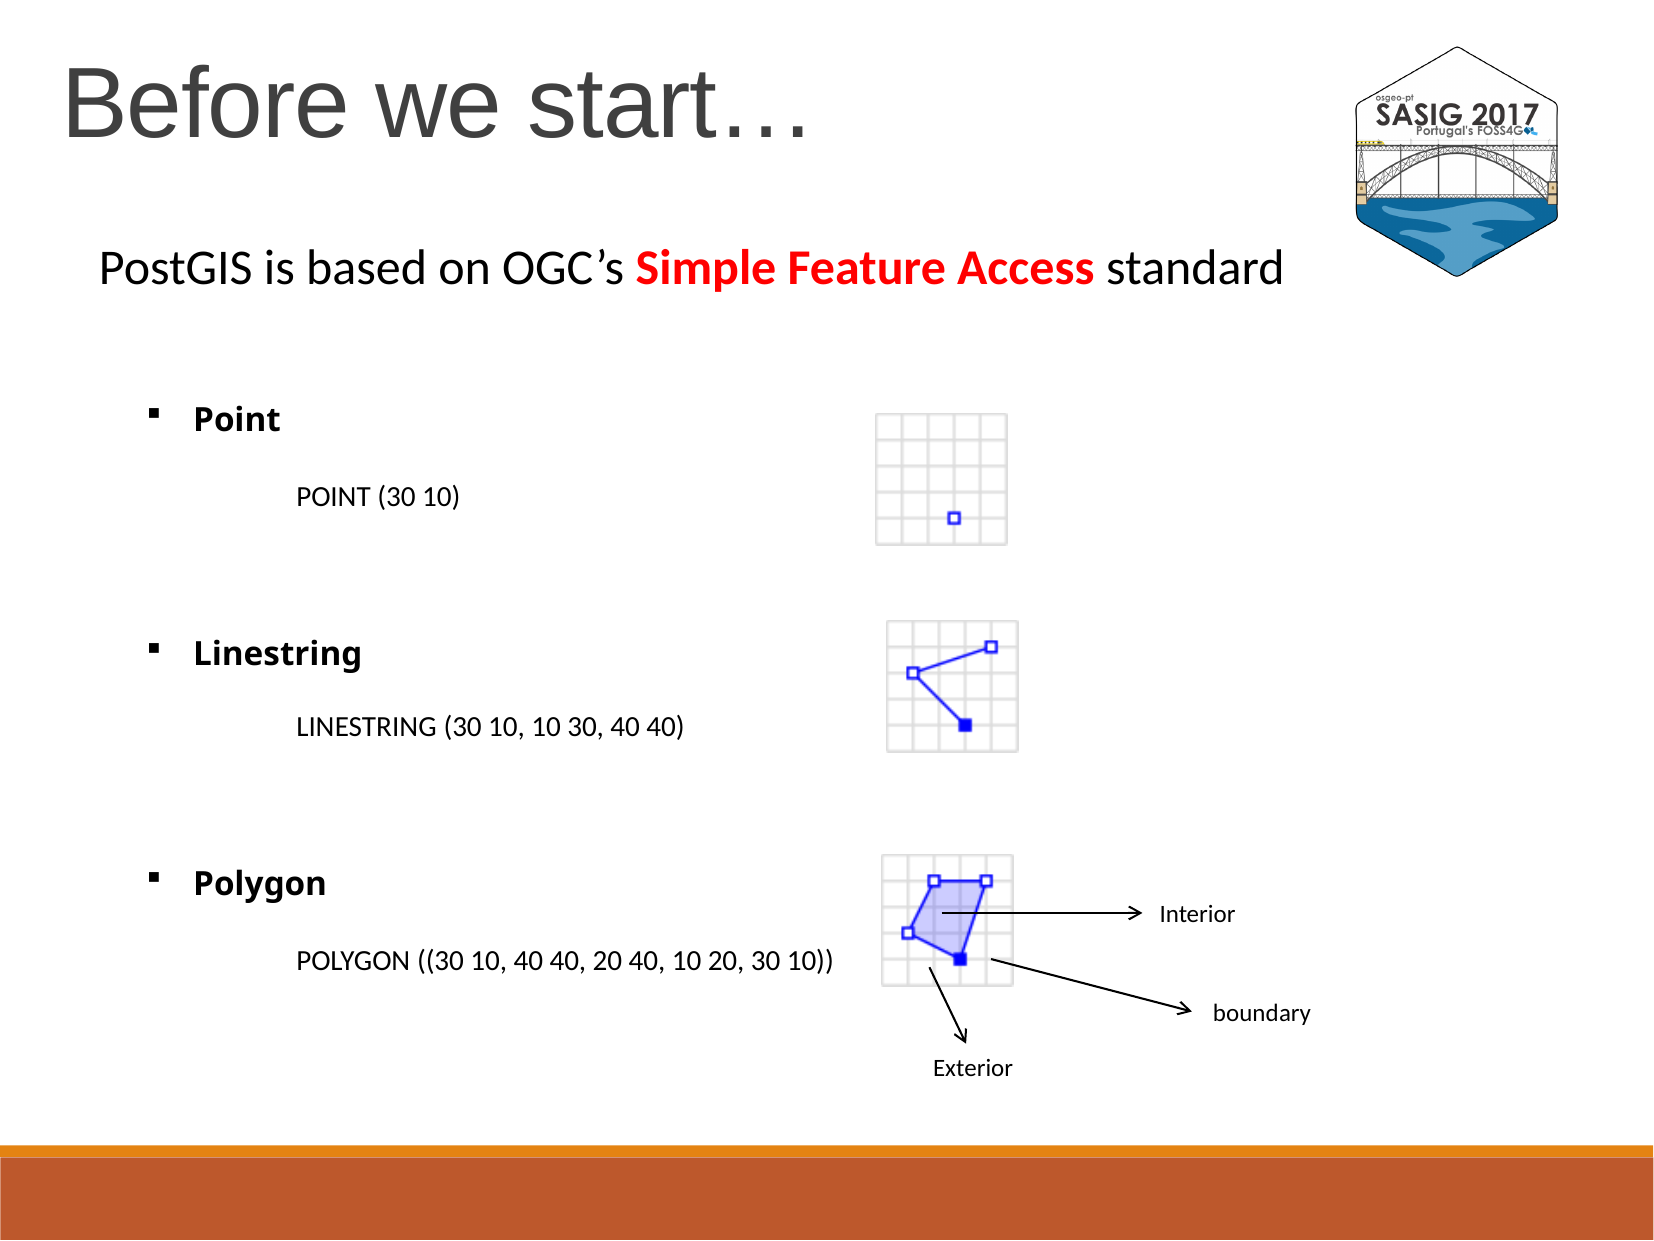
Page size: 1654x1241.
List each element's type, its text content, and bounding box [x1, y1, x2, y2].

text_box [928, 966, 967, 1045]
picture [1354, 45, 1558, 278]
text_box PostGIS is based on OGC’s Simple Feature Access standard [84, 227, 1457, 303]
picture [881, 853, 1015, 987]
text_box Interior [1144, 890, 1251, 935]
picture [875, 413, 1009, 547]
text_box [990, 958, 1193, 1012]
text_box boundary [1198, 988, 1327, 1034]
text_box Before we start… [46, 9, 1206, 165]
picture [885, 619, 1019, 753]
text_box Point POINT (30 10) Linestring LINESTRING (30 10, 10 30, 40 40) Polygon POLYGON ((30 10, 40 40, 20 40, 10 20, 30 10)) [131, 390, 882, 1241]
text_box Exterior [918, 1043, 1029, 1089]
